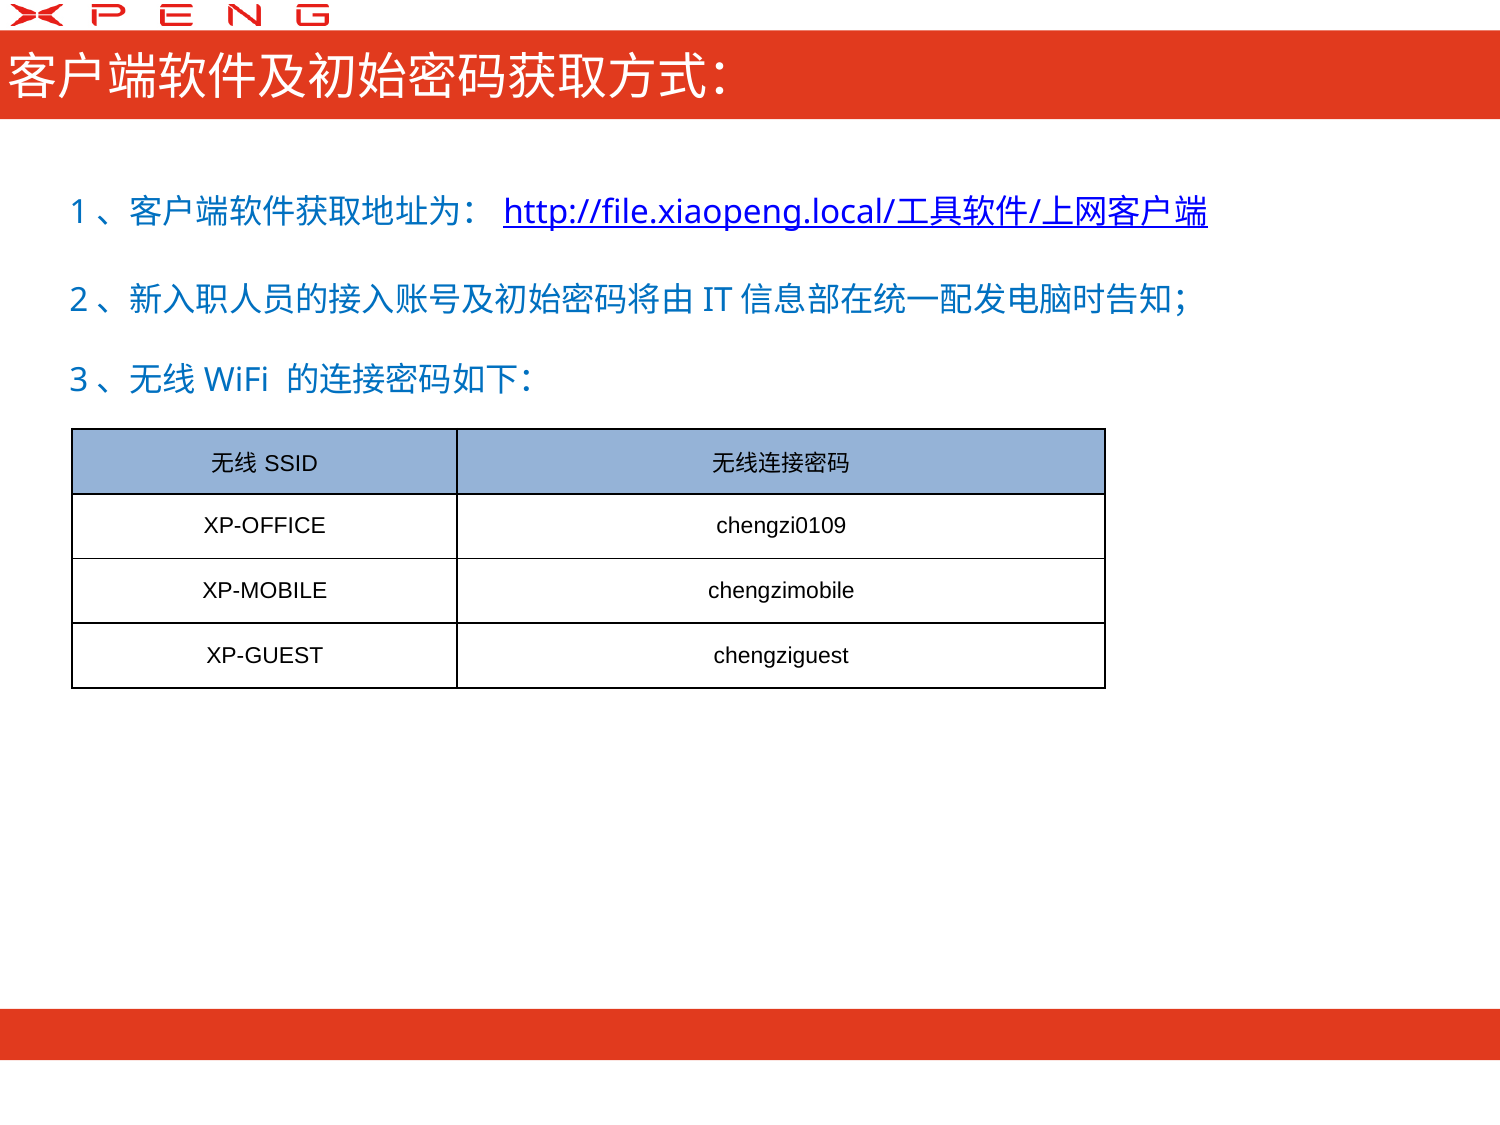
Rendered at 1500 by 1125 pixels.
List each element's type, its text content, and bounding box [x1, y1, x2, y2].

text_box 客户端软件及初始密码获取方式： [0, 30, 1500, 120]
table_cell XP-MOBILE [73, 559, 456, 622]
table_cell chengziguest [458, 624, 1104, 687]
table_cell chengzi0109 [458, 495, 1104, 558]
table_cell XP-OFFICE [73, 495, 456, 558]
picture [0, 0, 339, 35]
table_header 无线SSID [73, 430, 456, 493]
table_header 无线连接密码 [458, 430, 1104, 493]
table_cell chengzimobile [458, 559, 1104, 622]
text_box 1、客户端软件获取地址为：http://file.xiaopeng.local/工具软件/上网客户端 2、新入职人员的接入账号及初始密码将由IT信息部在统一配发电脑时告知； 3、无线WiFi 的连接密码如下： [61, 182, 1363, 445]
table_cell XP-GUEST [73, 624, 456, 687]
text_box [0, 1008, 1500, 1061]
